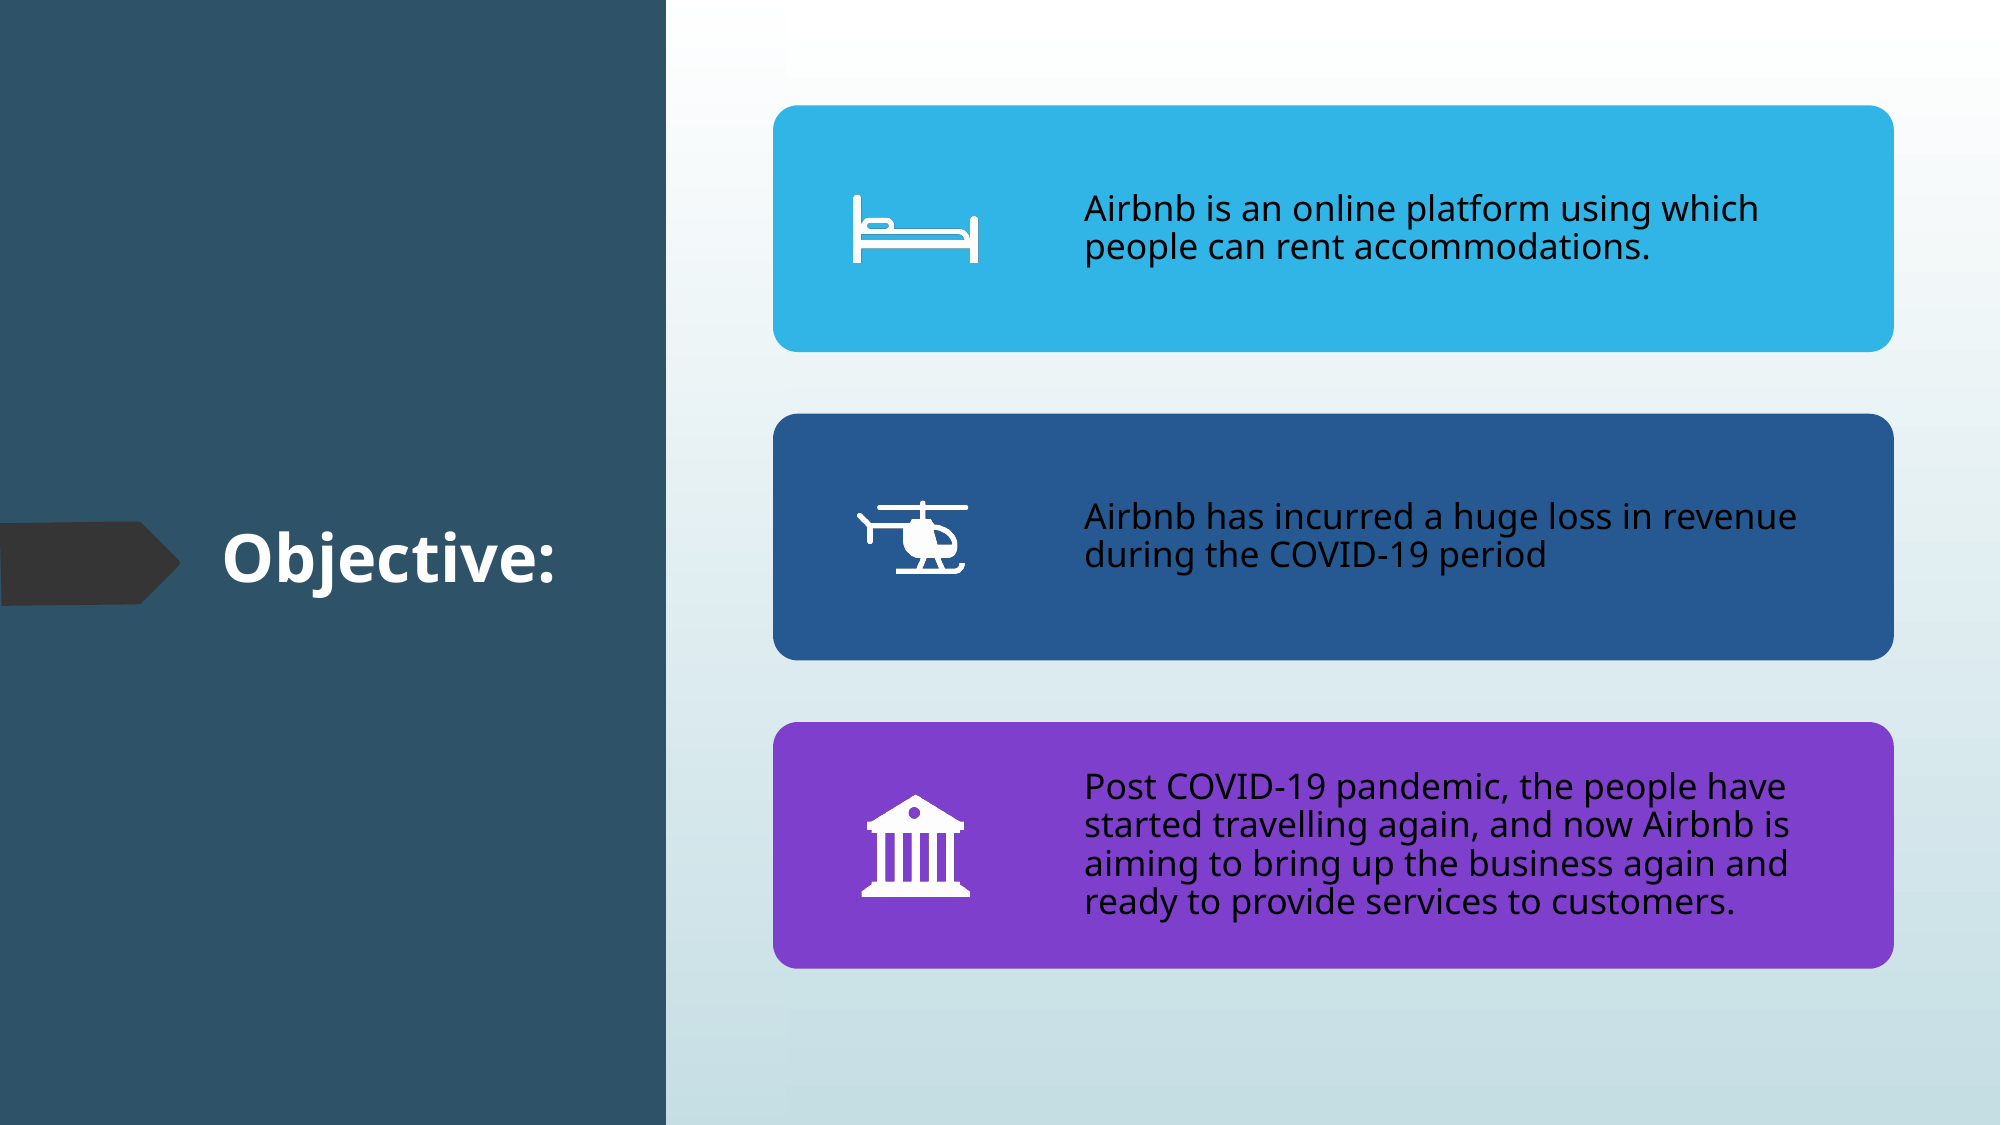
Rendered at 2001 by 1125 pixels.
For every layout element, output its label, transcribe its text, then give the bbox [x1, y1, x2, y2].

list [772, 104, 1895, 970]
text_box [785, 0, 2000, 1125]
text_box [0, 0, 667, 1125]
text_box [0, 521, 181, 606]
title Objective: [206, 508, 610, 1006]
